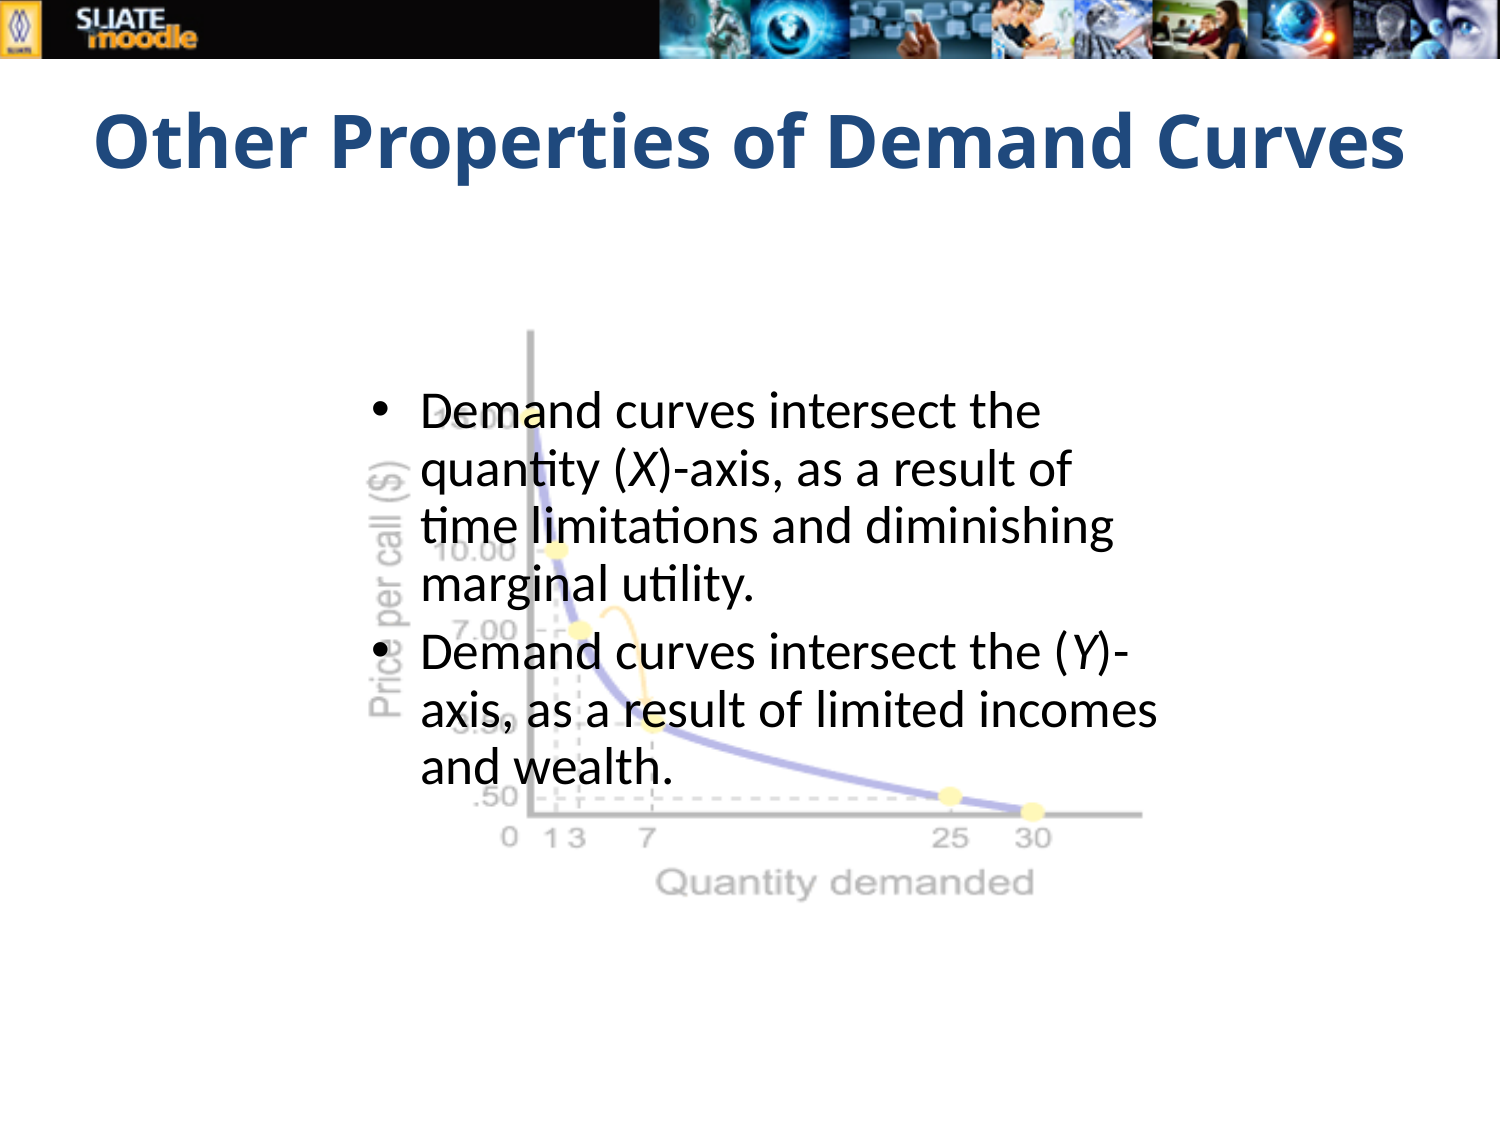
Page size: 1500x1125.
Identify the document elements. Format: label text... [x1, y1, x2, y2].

title Other Properties of Demand Curves [75, 45, 1425, 233]
picture [349, 312, 1182, 913]
picture [0, 0, 1500, 59]
